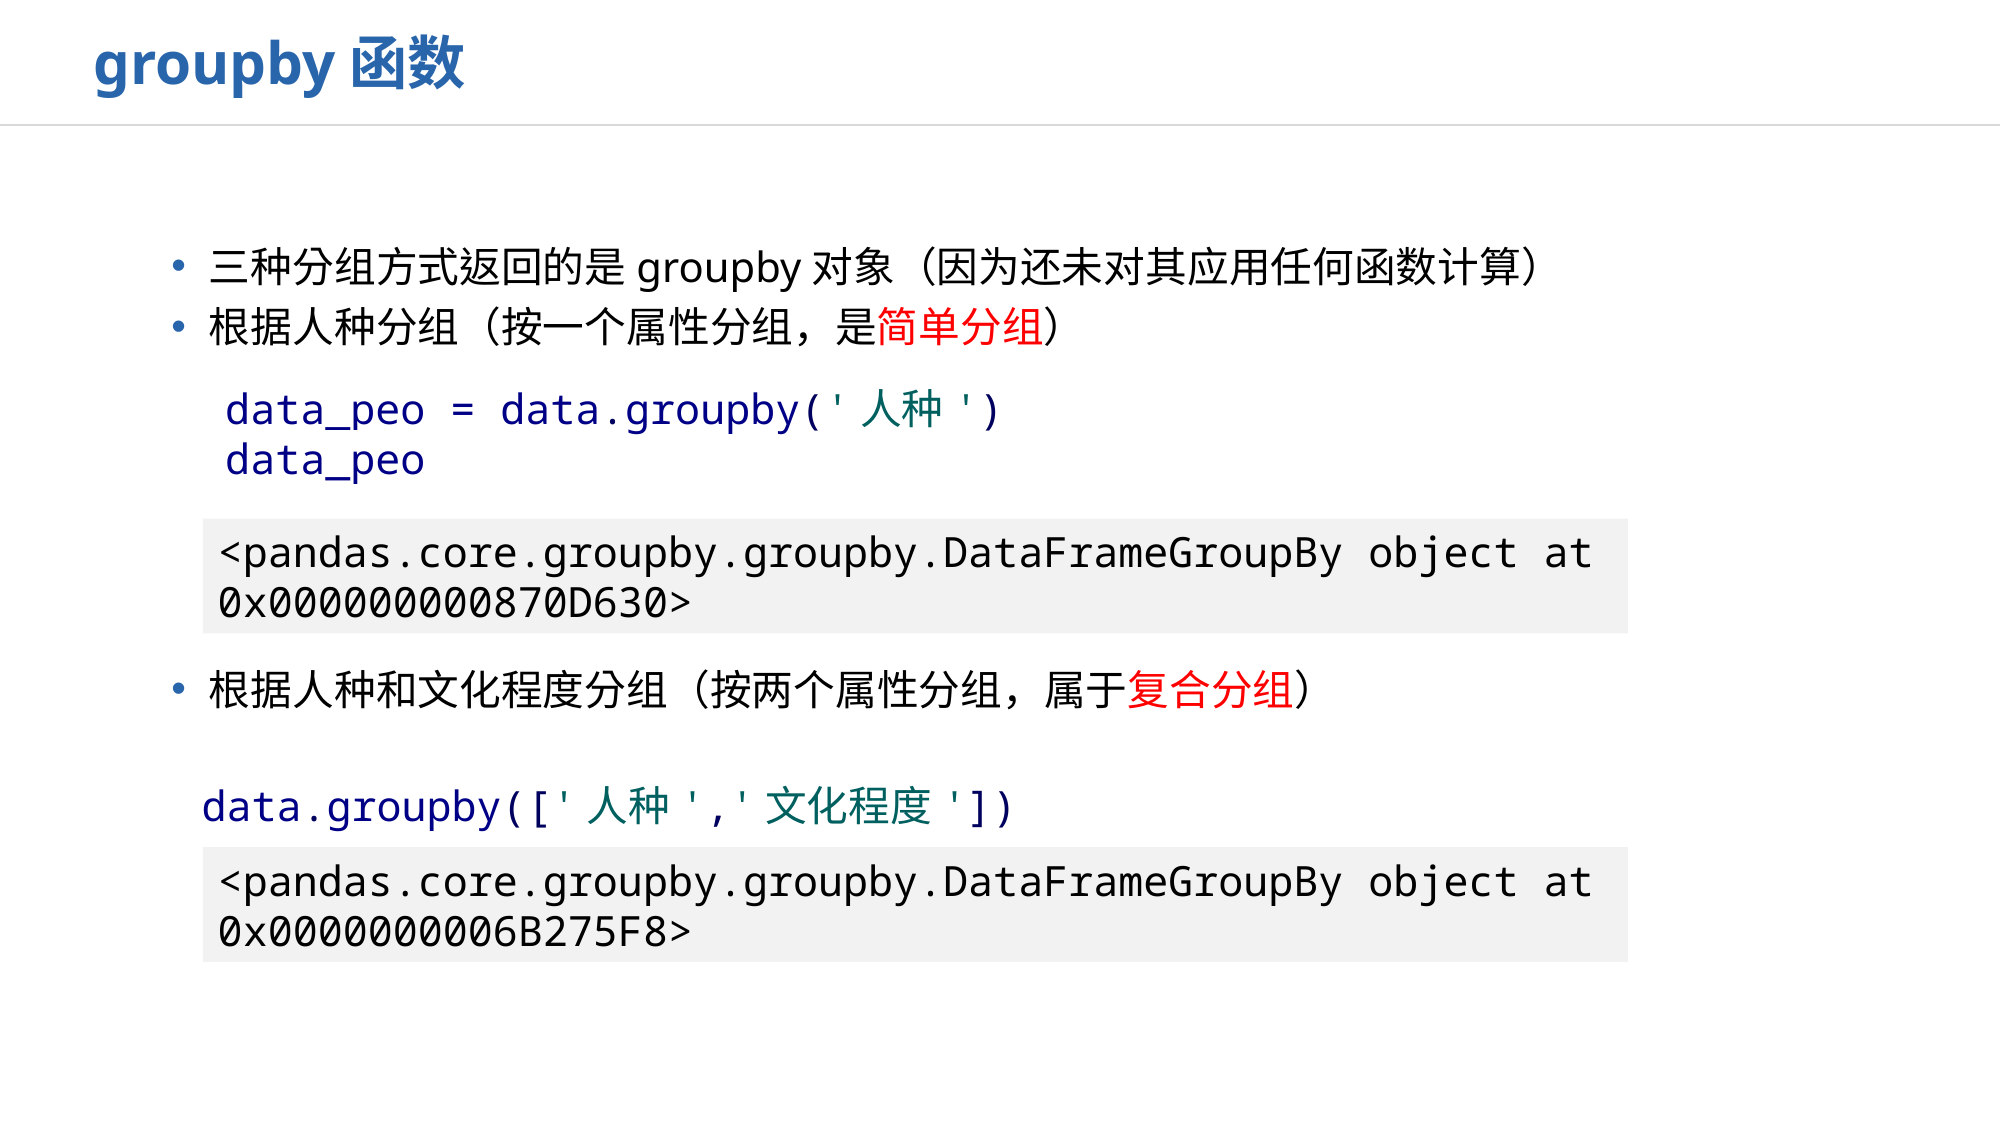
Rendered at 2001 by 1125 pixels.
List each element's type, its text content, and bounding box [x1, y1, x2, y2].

text_box groupby函数 [78, 19, 878, 106]
text_box data.groupby(['人种','文化程度']) [186, 772, 1032, 837]
text_box data_peo = data.groupby('人种') data_peo [210, 375, 1211, 491]
text_box 三种分组方式返回的是groupby对象（因为还未对其应用任何函数计算） 根据人种分组（按一个属性分组，是简单分组） 根据人种和文化程度分组（按两个属性分组，属于复合分组） [81, 172, 1736, 976]
text_box <pandas.core.groupby.groupby.DataFrameGroupBy object at 0x000000000870D630> [202, 518, 1628, 634]
text_box <pandas.core.groupby.groupby.DataFrameGroupBy object at 0x0000000006B275F8> [202, 847, 1628, 962]
